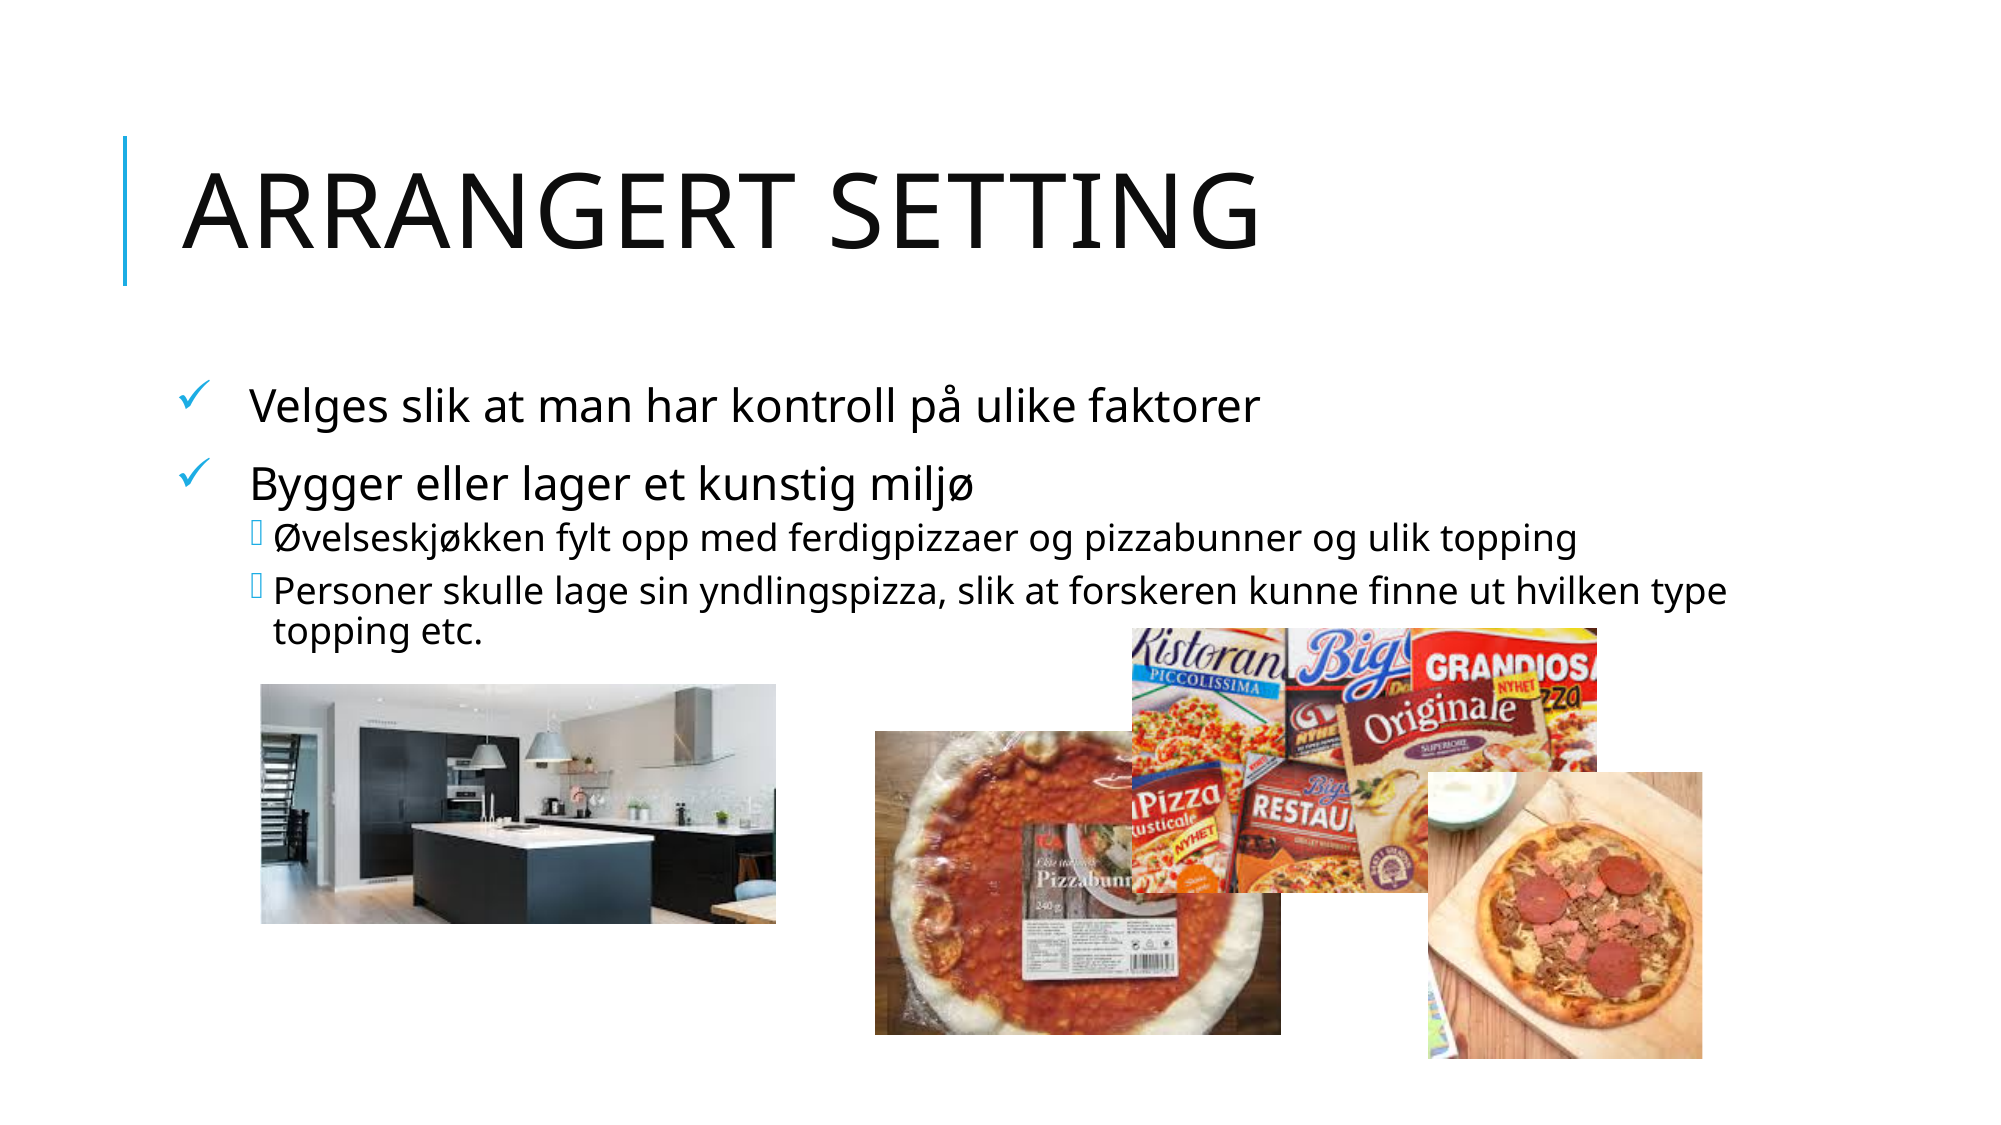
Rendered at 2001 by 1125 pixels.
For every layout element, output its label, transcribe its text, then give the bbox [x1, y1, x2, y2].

list Velges slik at man har kontroll på ulike faktorer Bygger eller lager et kunstig miljø Øvelseskjøkken fylt opp med ferdigpizzaer og pizzabunner og ulik topping Personer skulle lage sin yndlingspizza, slik at forskeren kunne finne ut hvilken type topping etc. [168, 375, 1763, 1035]
picture [259, 684, 776, 924]
picture [875, 628, 1703, 1059]
title Arrangert setting [168, 96, 1763, 342]
